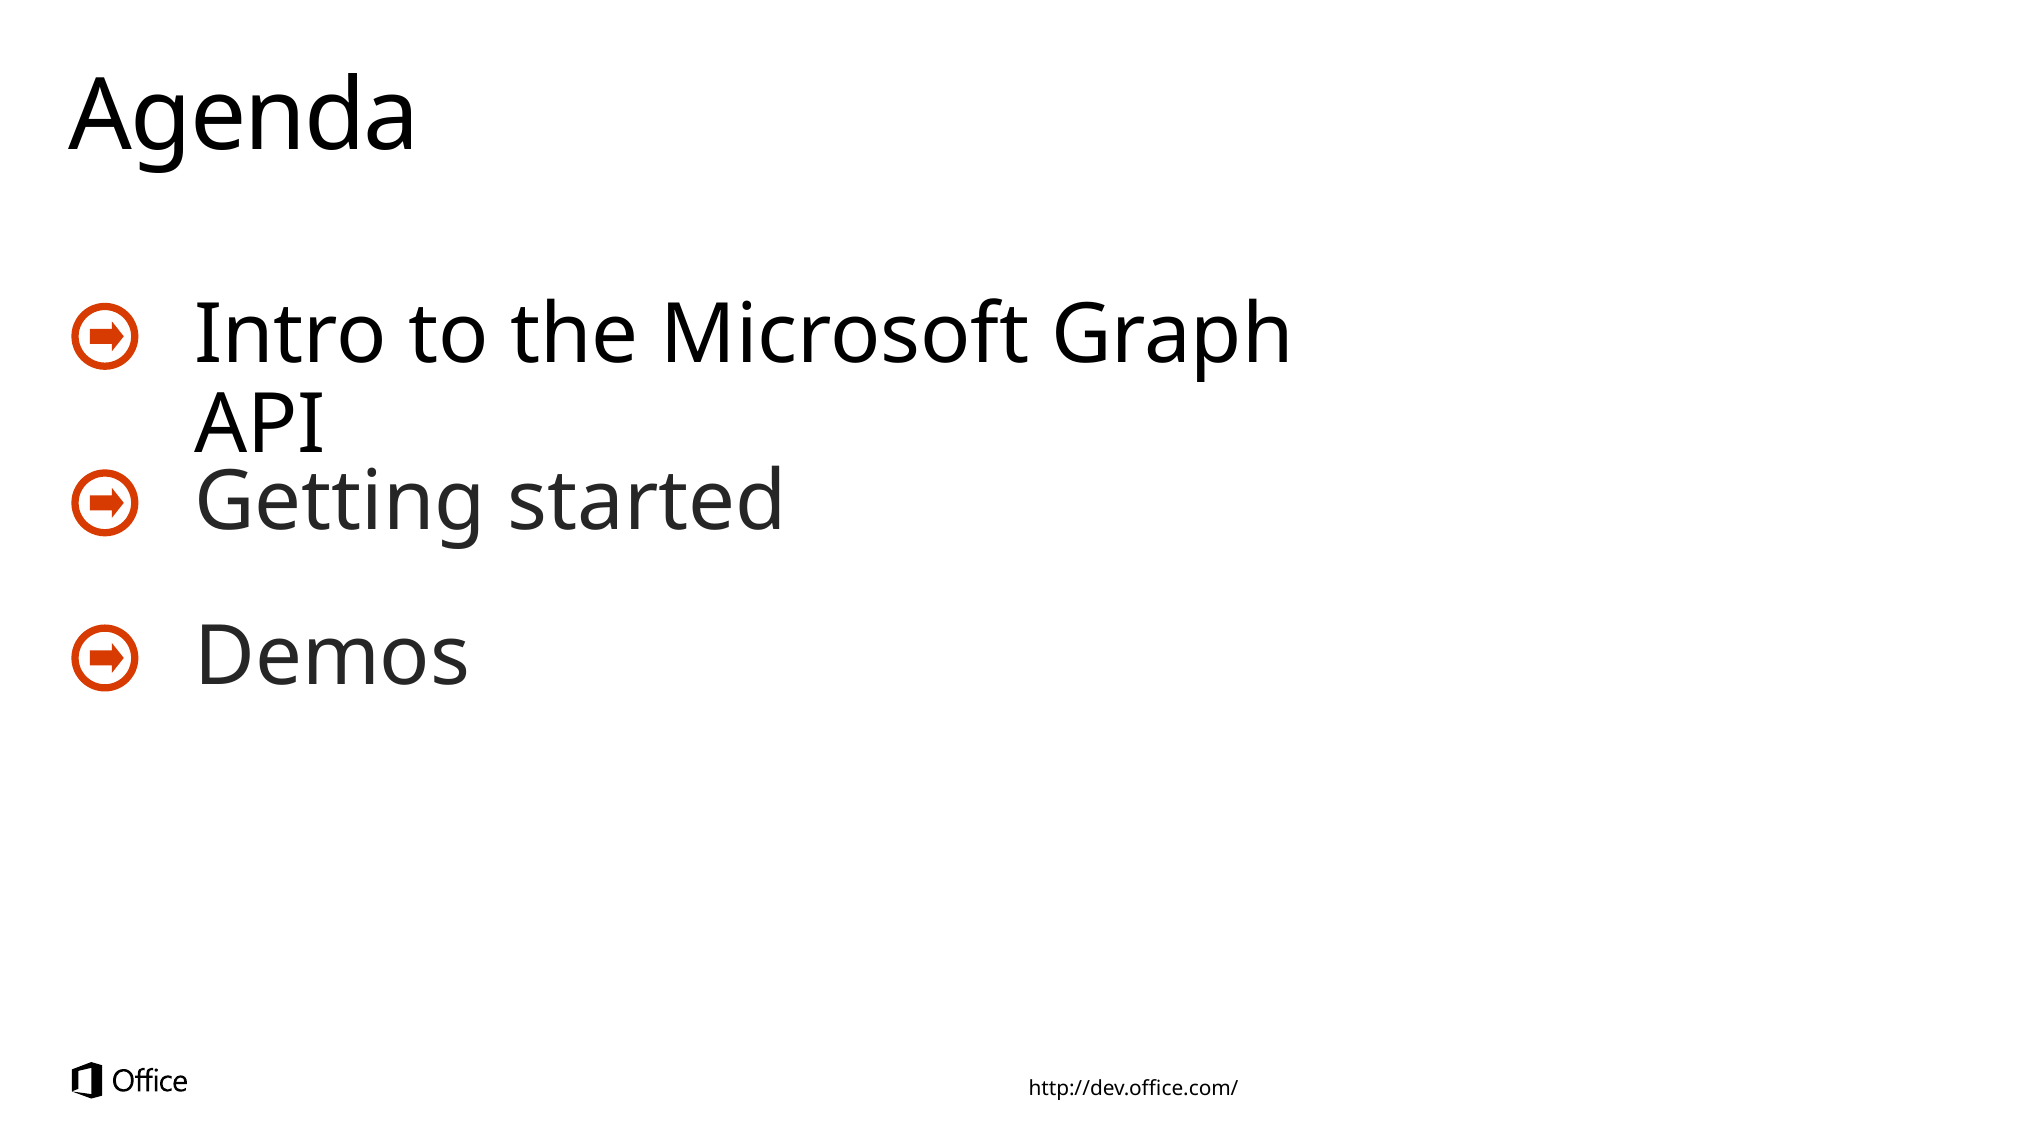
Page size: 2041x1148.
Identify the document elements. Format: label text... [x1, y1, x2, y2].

text_box Getting started [170, 442, 1371, 563]
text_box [74, 627, 135, 689]
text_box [74, 306, 135, 367]
list Intro to the Microsoft Graph API [170, 275, 1371, 397]
text_box Demos [170, 597, 1371, 718]
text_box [74, 472, 135, 533]
title Agenda [45, 48, 1996, 199]
